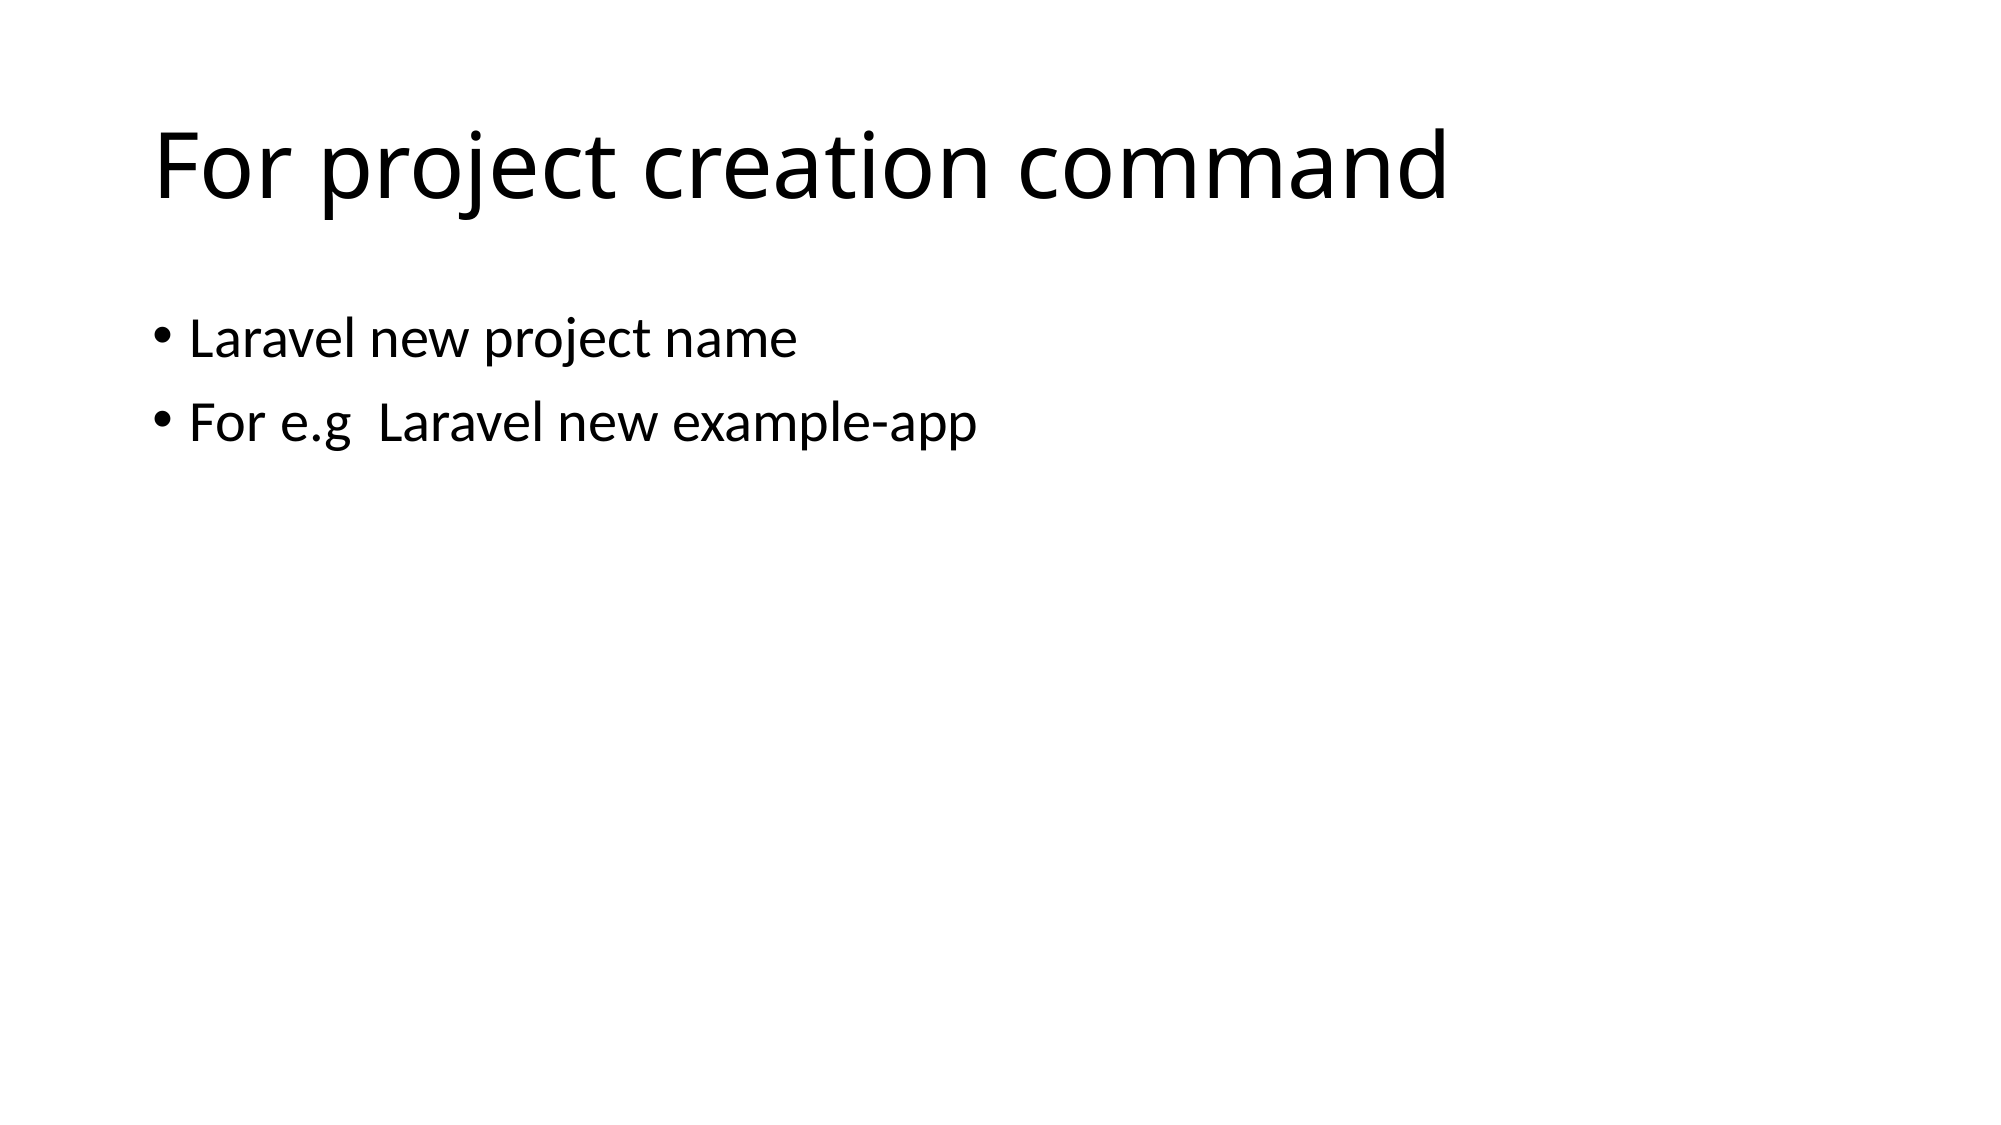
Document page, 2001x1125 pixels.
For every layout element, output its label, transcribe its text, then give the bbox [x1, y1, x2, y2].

title For project creation command [137, 59, 1863, 278]
list Laravel new project name For e.g Laravel new example-app [137, 299, 1863, 1014]
